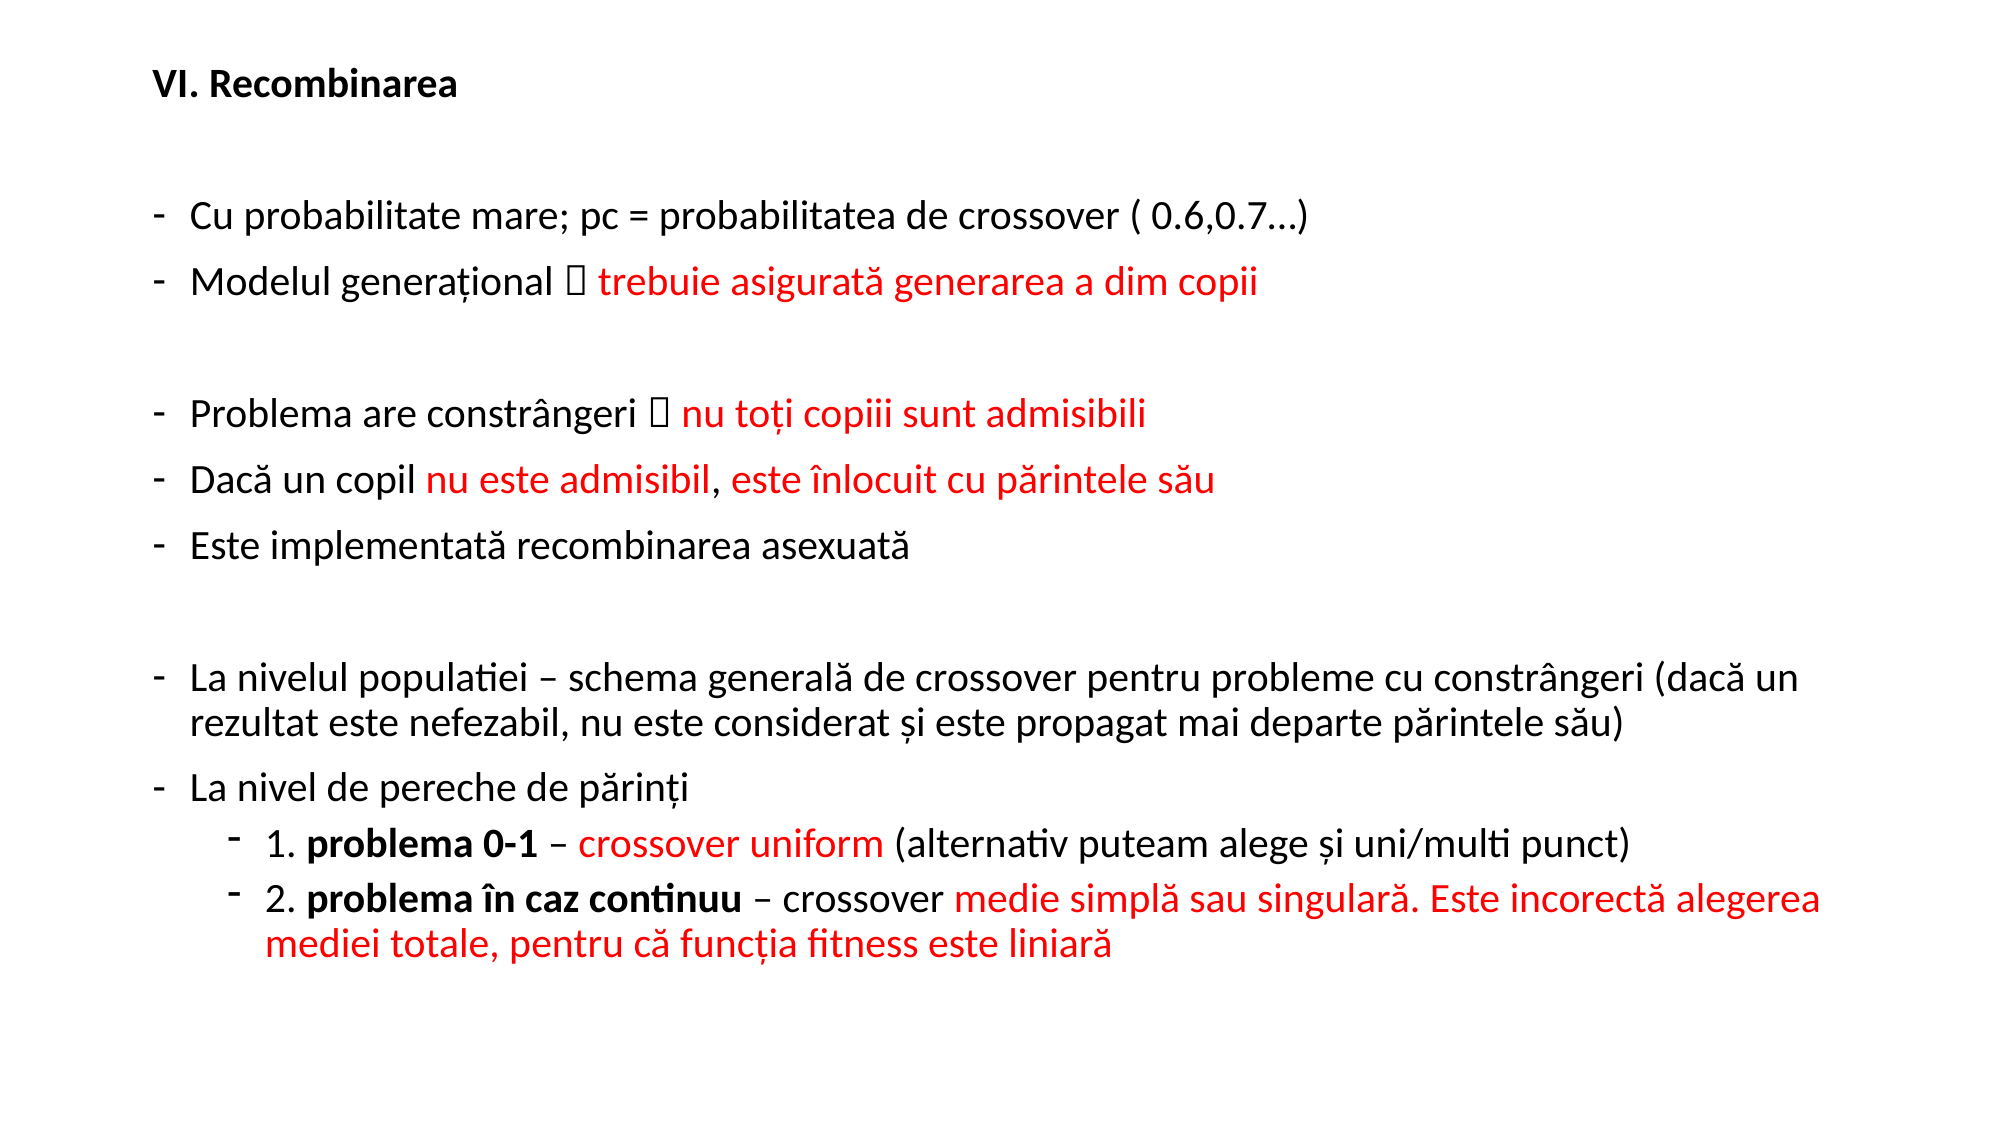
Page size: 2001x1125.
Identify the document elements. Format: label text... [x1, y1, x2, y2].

list VI. Recombinarea Cu probabilitate mare; pc = probabilitatea de crossover ( 0.6,0.7…) Modelul generațional  trebuie asigurată generarea a dim copii Problema are constrângeri  nu toți copiii sunt admisibili Dacă un copil nu este admisibil, este înlocuit cu părintele său Este implementată recombinarea asexuată La nivelul populatiei – schema generală de crossover pentru probleme cu constrângeri (dacă un rezultat este nefezabil, nu este considerat și este propagat mai departe părintele său) La nivel de pereche de părinți 1. problema 0-1 – crossover uniform (alternativ puteam alege și uni/multi punct) 2. problema în caz continuu – crossover medie simplă sau singulară. Este incorectă alegerea mediei totale, pentru că funcția fitness este liniară [137, 54, 1863, 1014]
